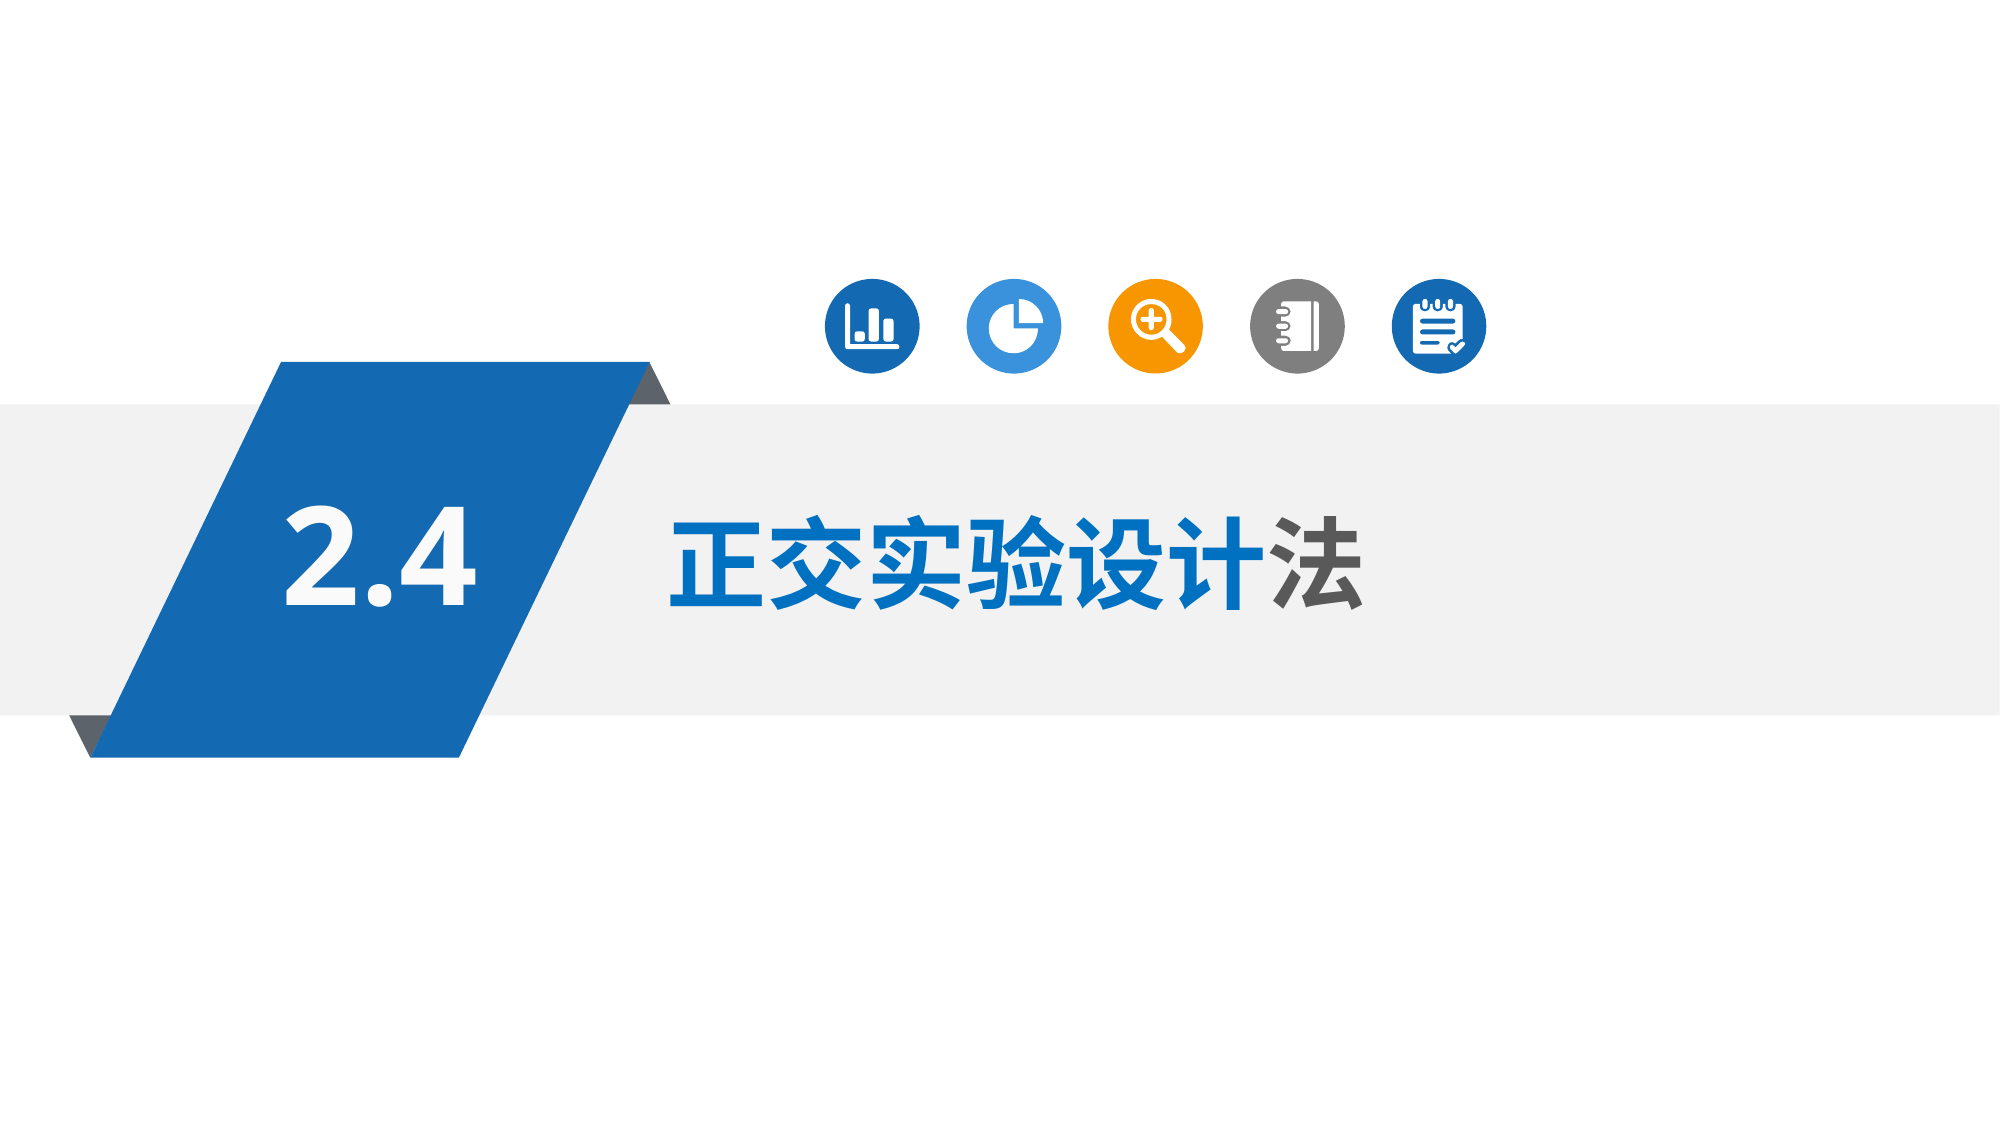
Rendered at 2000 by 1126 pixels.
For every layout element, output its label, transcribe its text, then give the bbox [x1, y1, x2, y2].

text_box 正交实验设计法 [651, 494, 1756, 630]
text_box 2.4 [266, 460, 552, 641]
